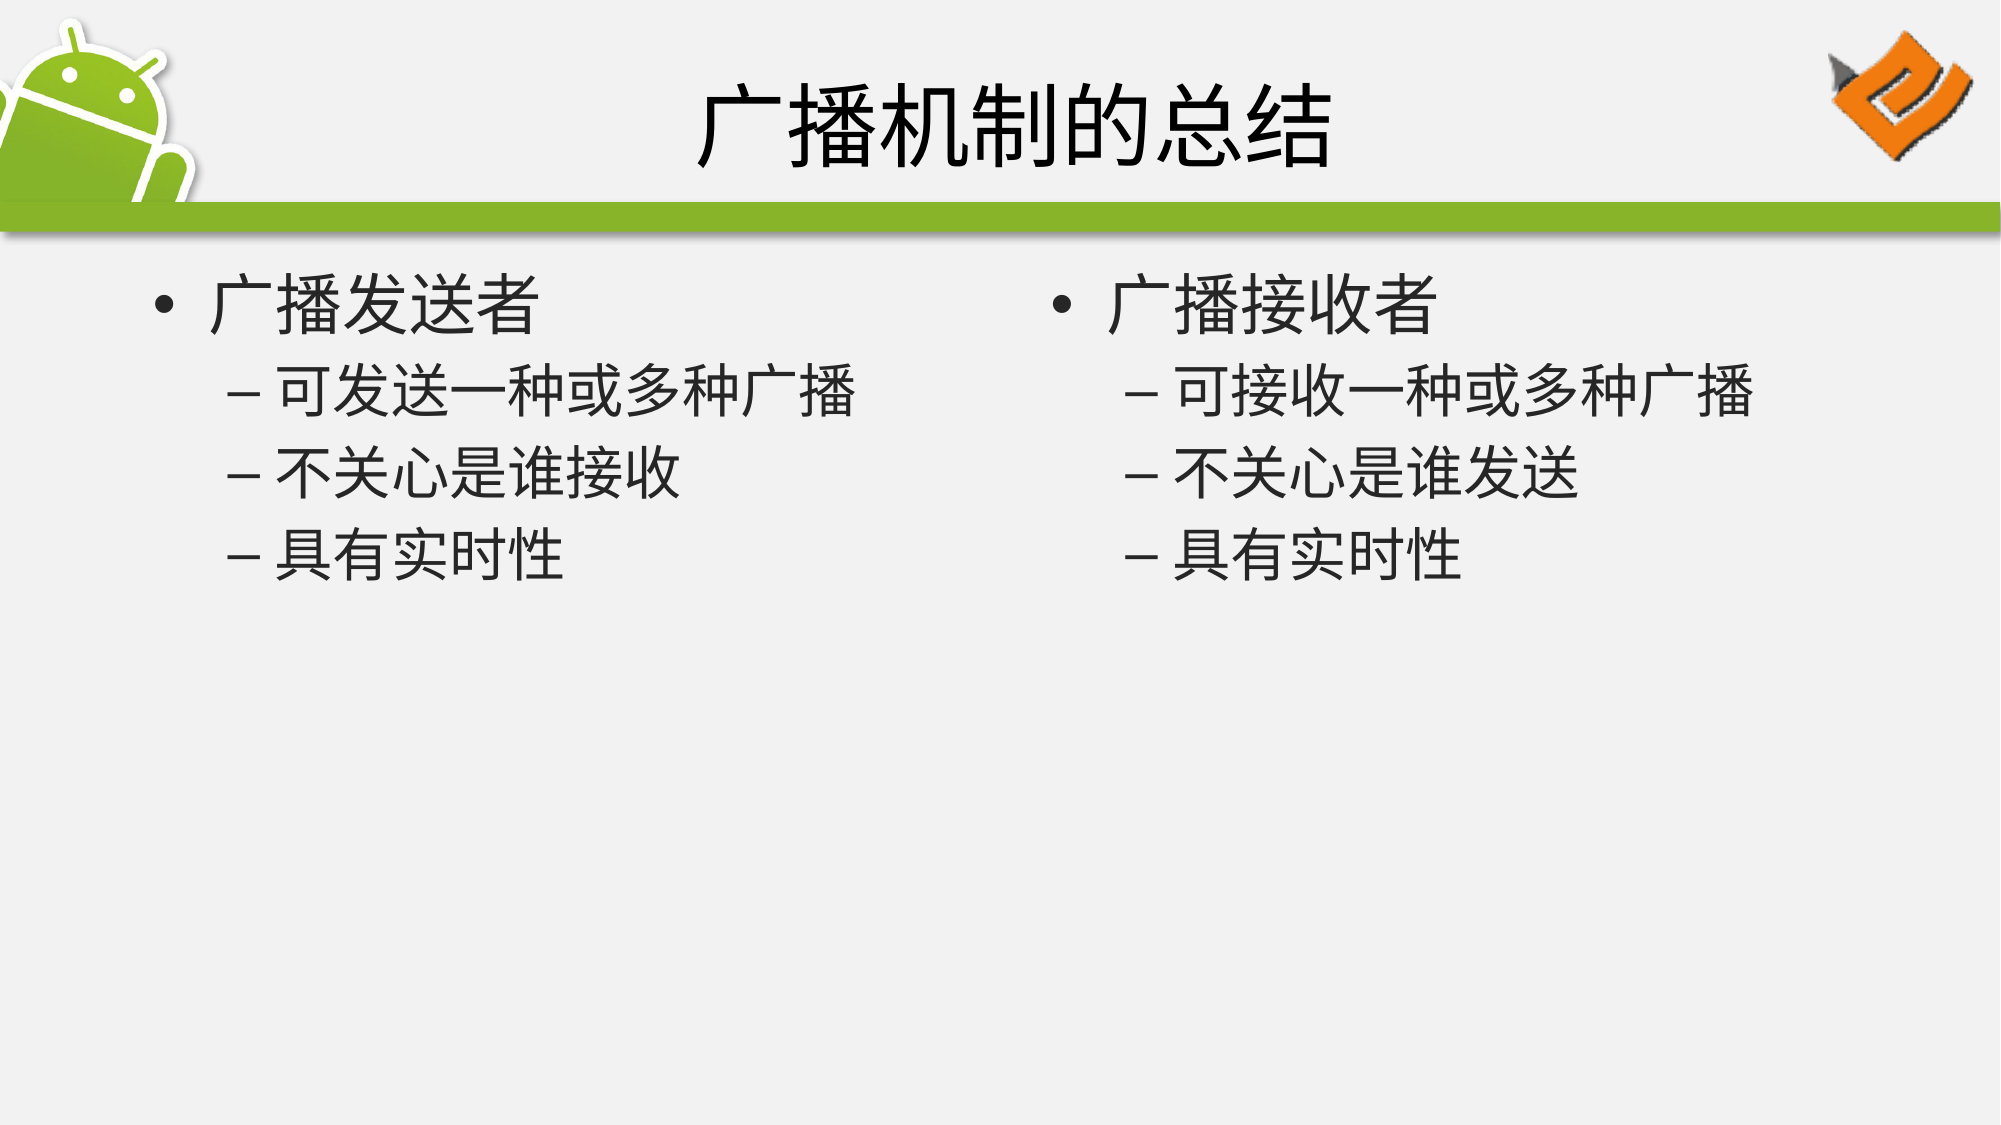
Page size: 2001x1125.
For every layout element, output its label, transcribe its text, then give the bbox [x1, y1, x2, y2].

list 广播发送者 可发送一种或多种广播 不关心是谁接收 具有实时性 [137, 255, 978, 776]
title 广播机制的总结 [208, 45, 1824, 203]
picture [0, 7, 209, 202]
picture [1828, 30, 1973, 161]
text_box 广播接收者 可接收一种或多种广播 不关心是谁发送 具有实时性 [1035, 255, 1876, 776]
